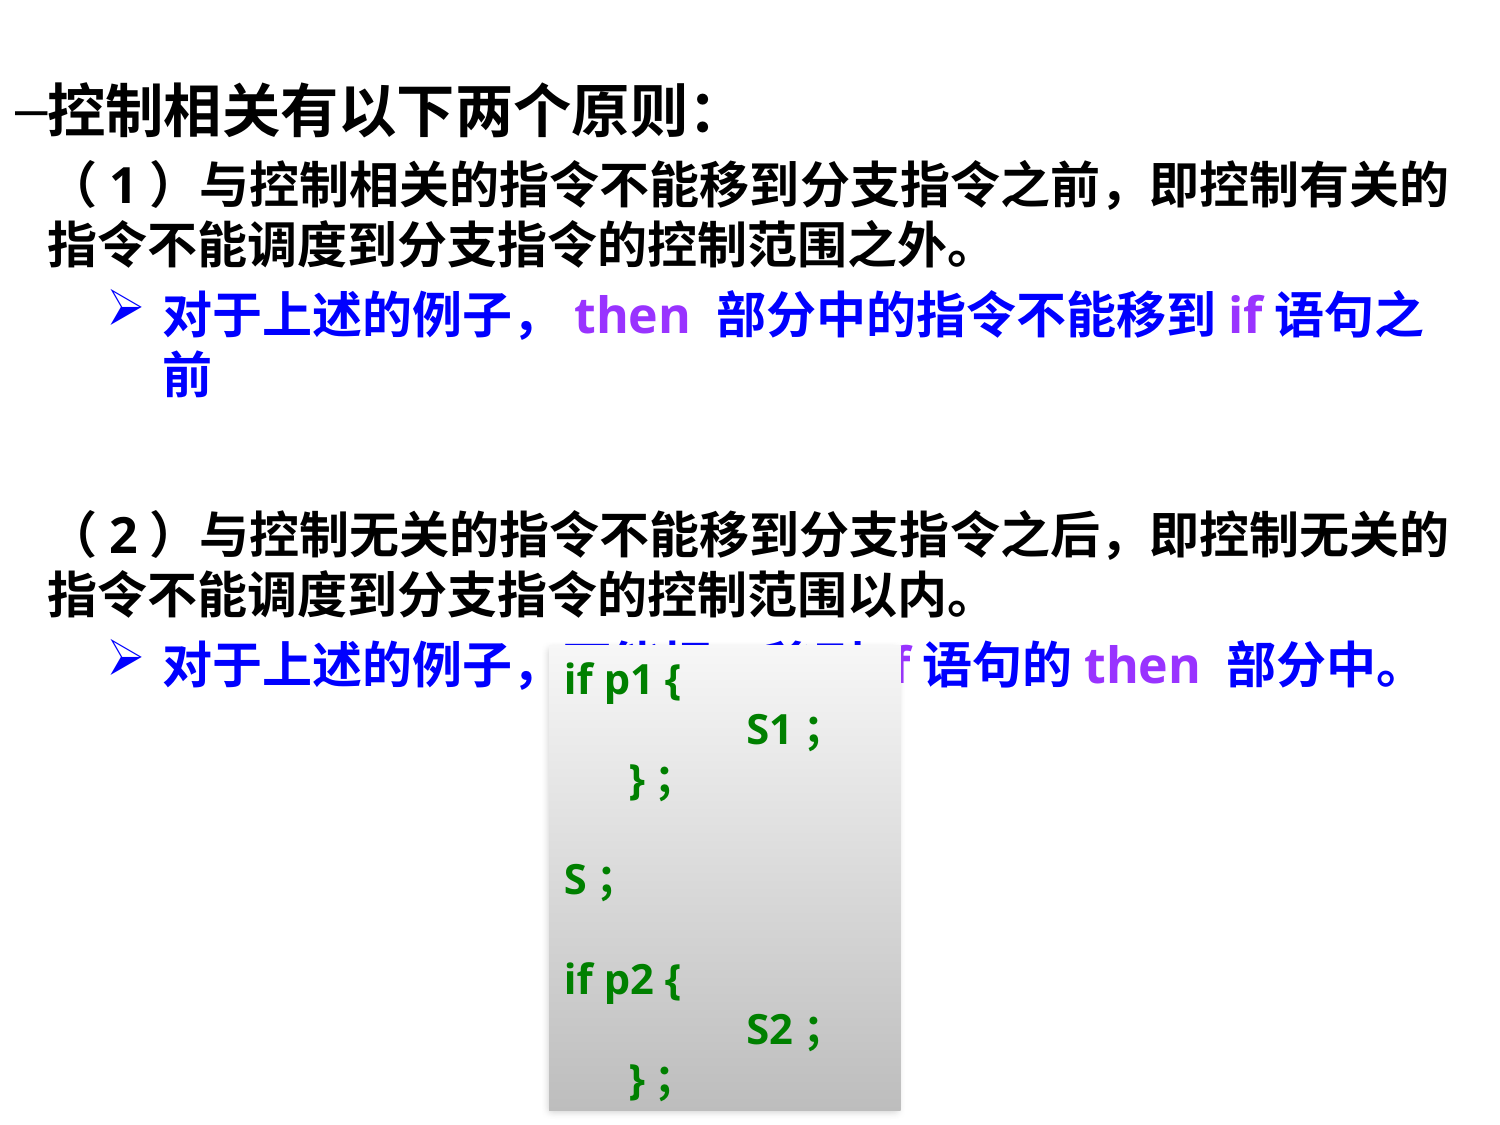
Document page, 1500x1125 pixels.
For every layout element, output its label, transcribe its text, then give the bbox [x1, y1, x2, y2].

text_box if p1 { S1； }； S； if p2 { S2； }； [549, 645, 901, 1111]
list 控制相关有以下两个原则： （1）与控制相关的指令不能移到分支指令之前，即控制有关的指令不能调度到分支指令的控制范围之外。 对于上述的例子，then 部分中的指令不能移到if语句之前 （2）与控制无关的指令不能移到分支指令之后，即控制无关的指令不能调度到分支指令的控制范围以内。 对于上述的例子，不能把S移到if语句的then 部分中。 [0, 66, 1483, 717]
